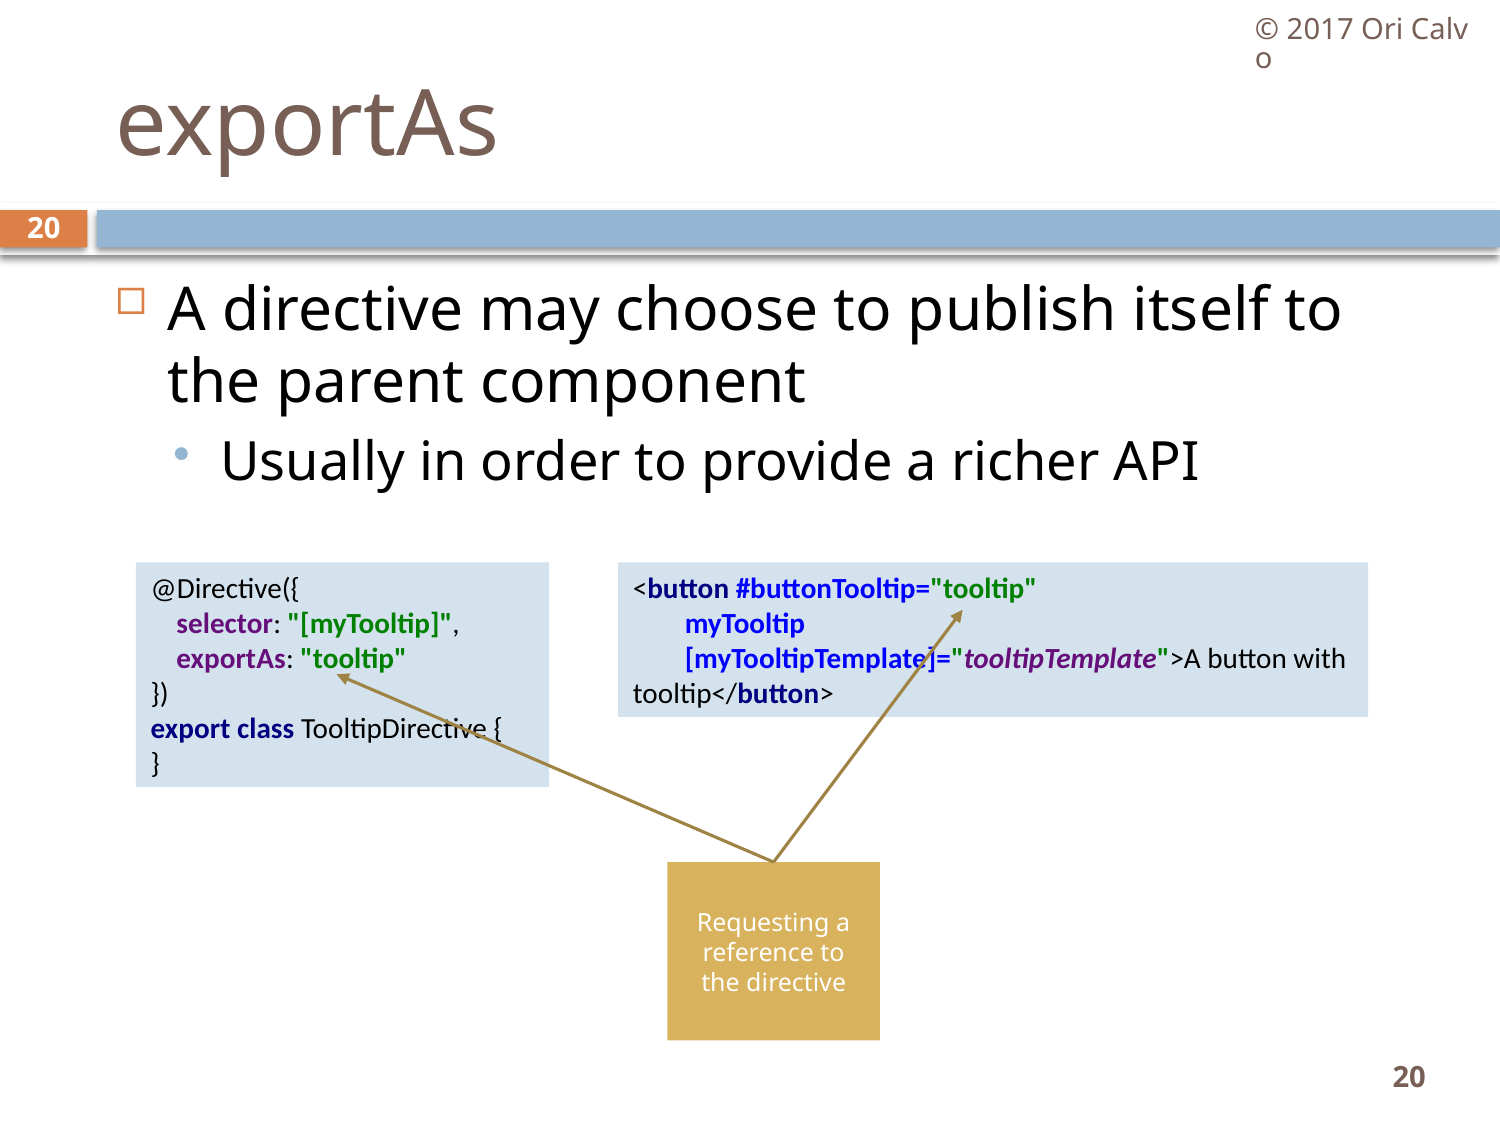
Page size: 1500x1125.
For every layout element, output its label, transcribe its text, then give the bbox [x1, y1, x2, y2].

title exportAs [100, 37, 1438, 200]
text_box Requesting a reference to the directive [666, 872, 881, 1042]
text_box <button #buttonTooltip="tooltip" myTooltip [myTooltipTemplate]="tooltipTemplate">A button with tooltip</button> [618, 562, 1369, 717]
footer © 2017 Ori Calvo [1240, 0, 1500, 60]
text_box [336, 673, 774, 863]
text_box @Directive({ selector: "[myTooltip]", exportAs: "tooltip" }) export class TooltipDirective { } [135, 562, 550, 787]
list A directive may choose to publish itself to the parent component Usually in order to provide a richer API [100, 262, 1438, 1000]
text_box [773, 609, 963, 863]
slide_number 20 [0, 208, 88, 249]
